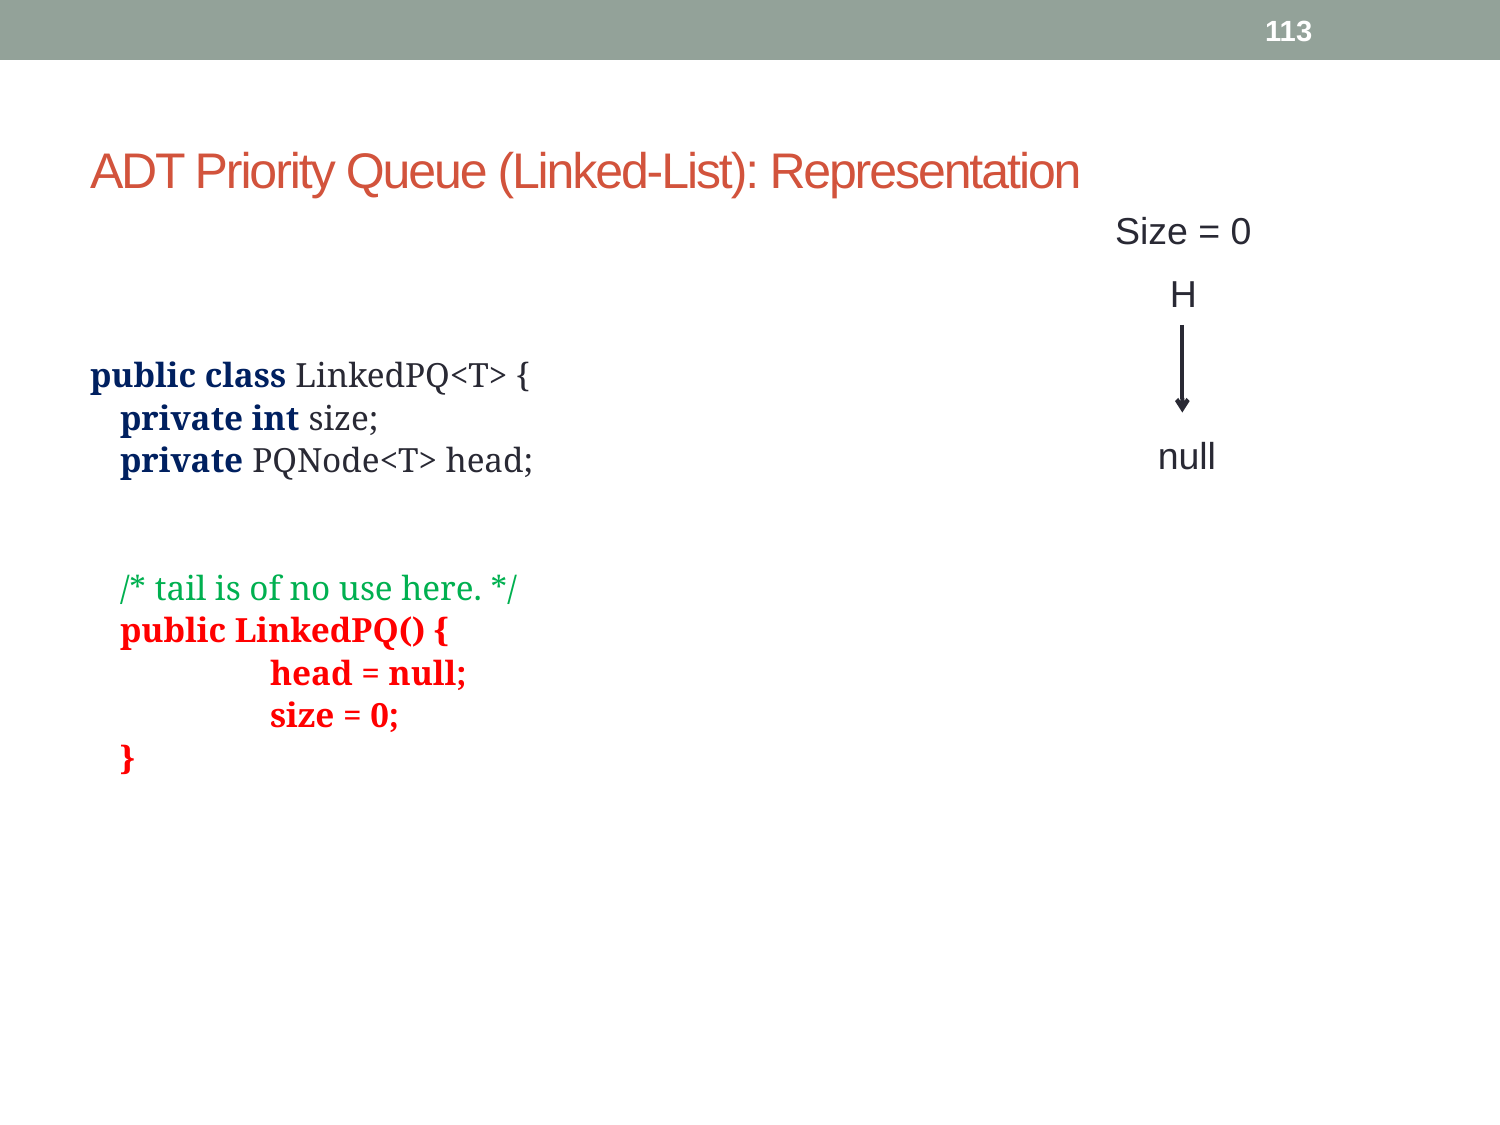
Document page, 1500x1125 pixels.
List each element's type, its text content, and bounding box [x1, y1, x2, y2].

slide_number 113 [1250, 3, 1425, 57]
text_box null [1143, 424, 1231, 485]
title ADT Priority Queue (Linked-List): Representation [75, 87, 1425, 250]
text_box Size = 0 [1100, 199, 1267, 260]
list public class LinkedPQ<T> { private int size; private PQNode<T> head; /* tail is of no use here. */ public LinkedPQ() { head = null; size = 0; } [75, 262, 1425, 1063]
text_box H [1155, 262, 1212, 323]
